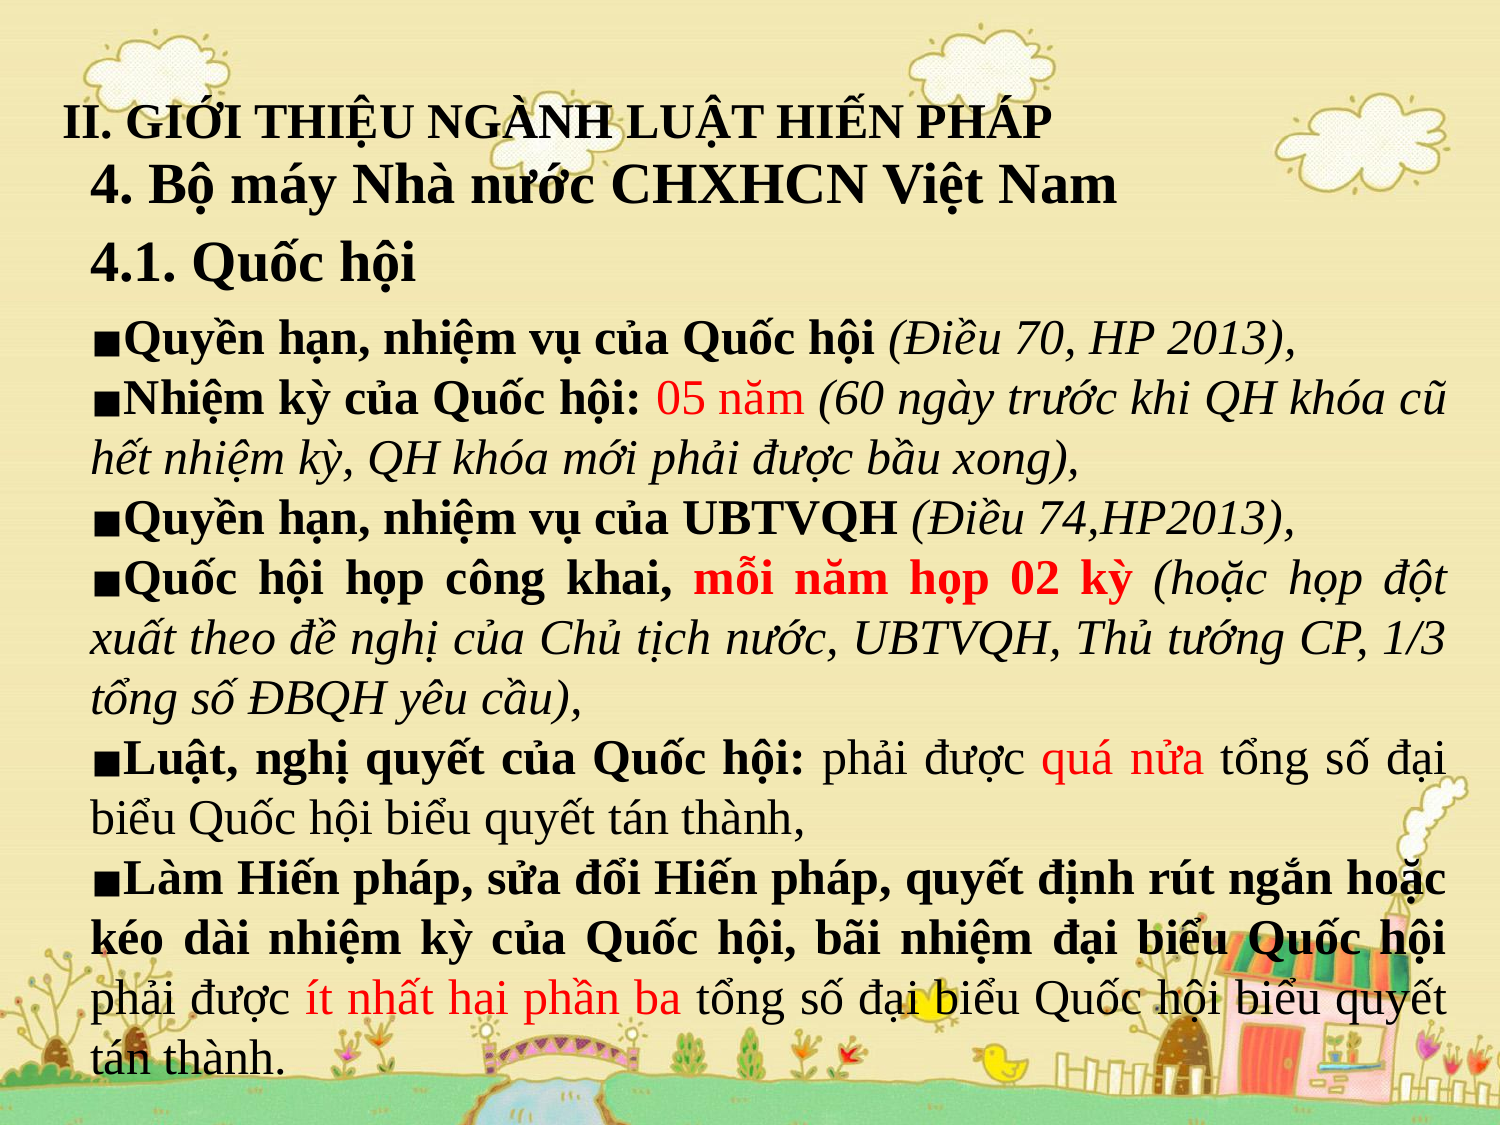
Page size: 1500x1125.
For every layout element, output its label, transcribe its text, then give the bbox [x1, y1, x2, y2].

text_box Quyền hạn, nhiệm vụ của Quốc hội (Điều 70, HP 2013), Nhiệm kỳ của Quốc hội: 05 năm (60 ngày trước khi QH khóa cũ hết nhiệm kỳ, QH khóa mới phải được bầu xong), Quyền hạn, nhiệm vụ của UBTVQH (Điều 74,HP2013), Quốc hội họp công khai, mỗi năm họp 02 kỳ (hoặc họp đột xuất theo đề nghị của Chủ tịch nước, UBTVQH, Thủ tướng CP, 1/3 tổng số ĐBQH yêu cầu), Luật, nghị quyết của Quốc hội: phải được quá nửa tổng số đại biểu Quốc hội biểu quyết tán thành, Làm Hiến pháp, sửa đổi Hiến pháp, quyết định rút ngắn hoặc kéo dài nhiệm kỳ của Quốc hội, bãi nhiệm đại biểu Quốc hội phải được ít nhất hai phần ba tổng số đại biểu Quốc hội biểu quyết tán thành. [75, 297, 1463, 1100]
picture [0, 0, 1500, 137]
picture [0, 300, 1500, 1125]
title II. GIỚI THIỆU NGÀNH LUẬT HIẾN PHÁP [0, 62, 1125, 137]
list 4. Bộ máy Nhà nước CHXHCN Việt Nam 4.1. Quốc hội [0, 137, 1500, 300]
